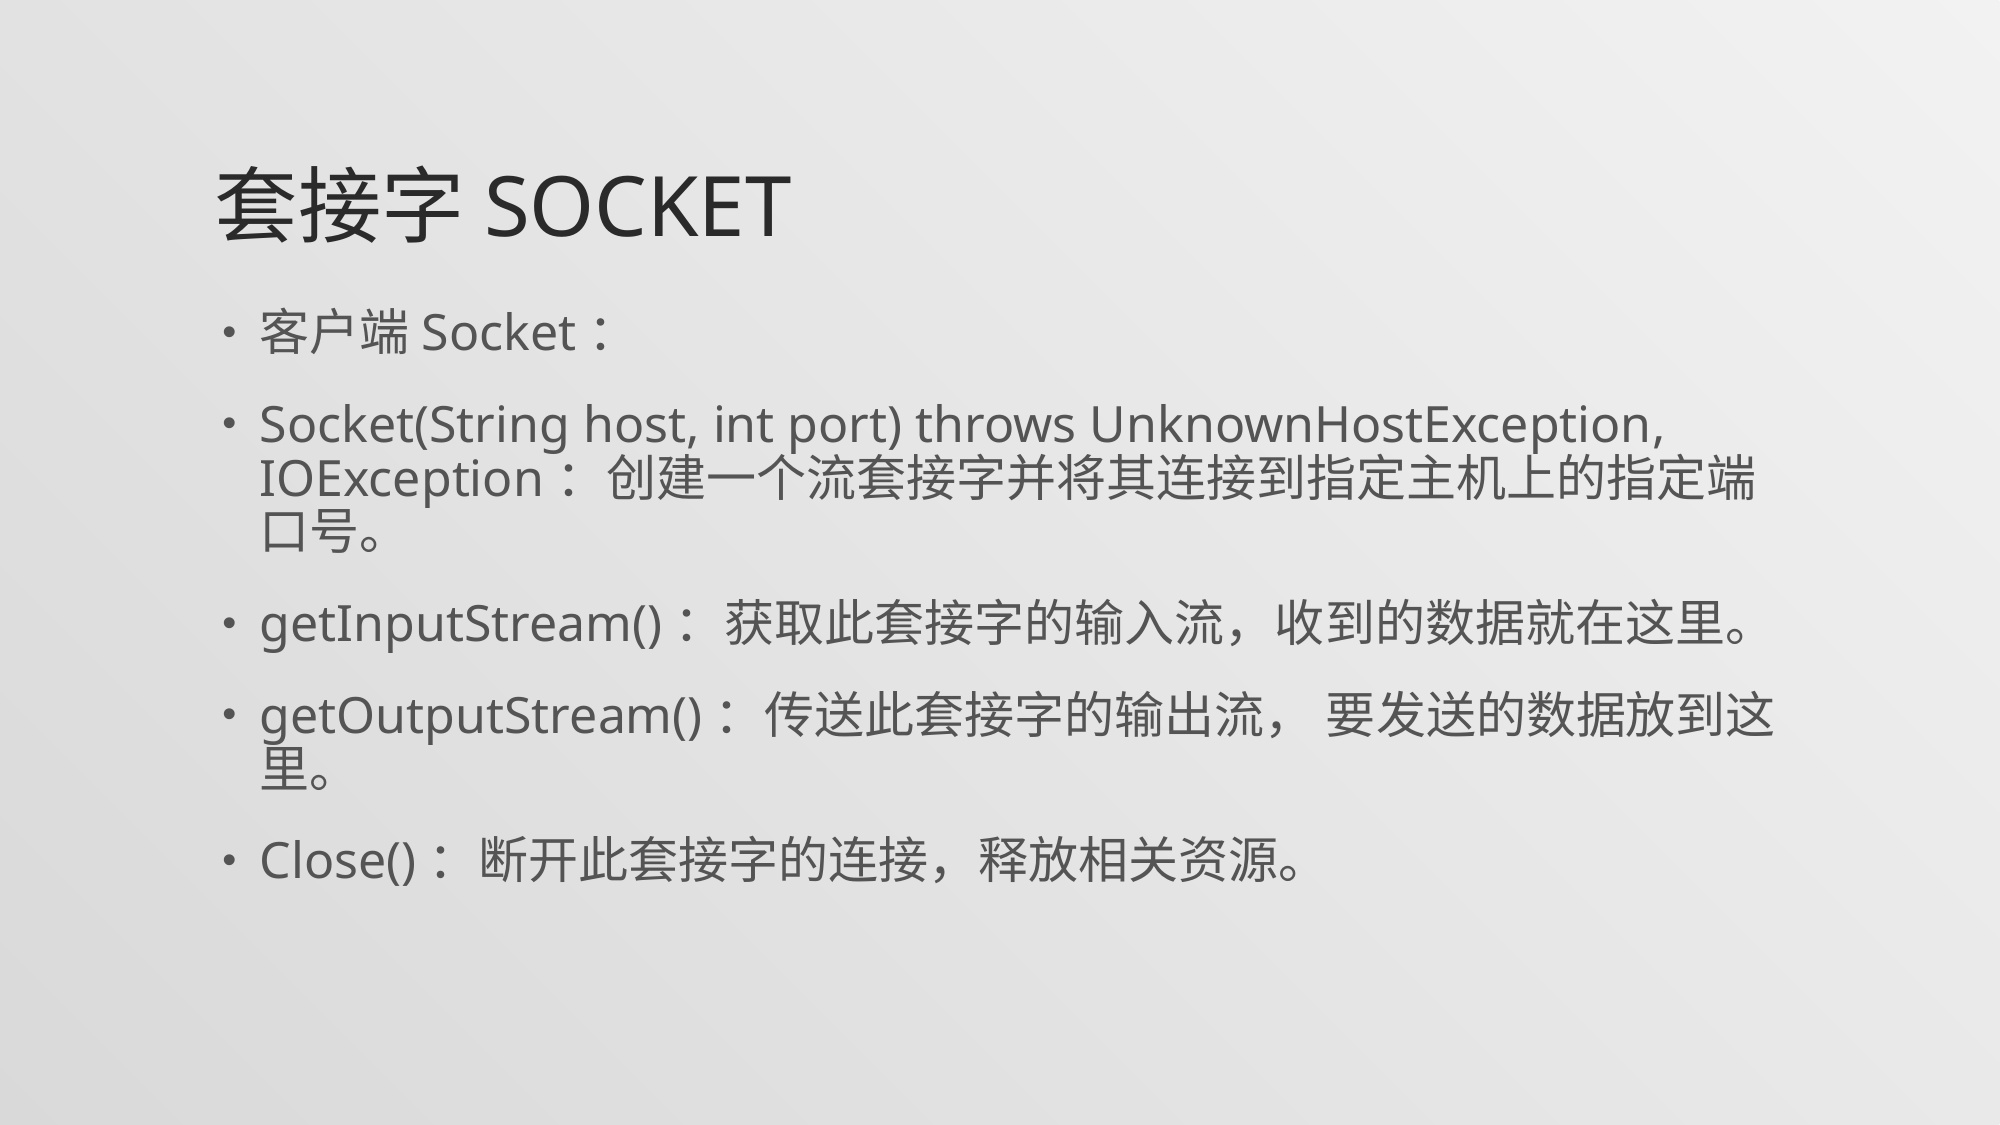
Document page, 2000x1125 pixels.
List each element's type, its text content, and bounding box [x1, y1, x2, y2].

list 客户端Socket： Socket(String host, int port) throws UnknownHostException, IOException：创建一个流套接字并将其连接到指定主机上的指定端口号。 getInputStream()：获取此套接字的输入流，收到的数据就在这里。 getOutputStream()：传送此套接字的输出流， 要发送的数据放到这里。 Close()：断开此套接字的连接，释放相关资源。 [199, 299, 1800, 1013]
title 套接字Socket [199, 45, 1800, 263]
